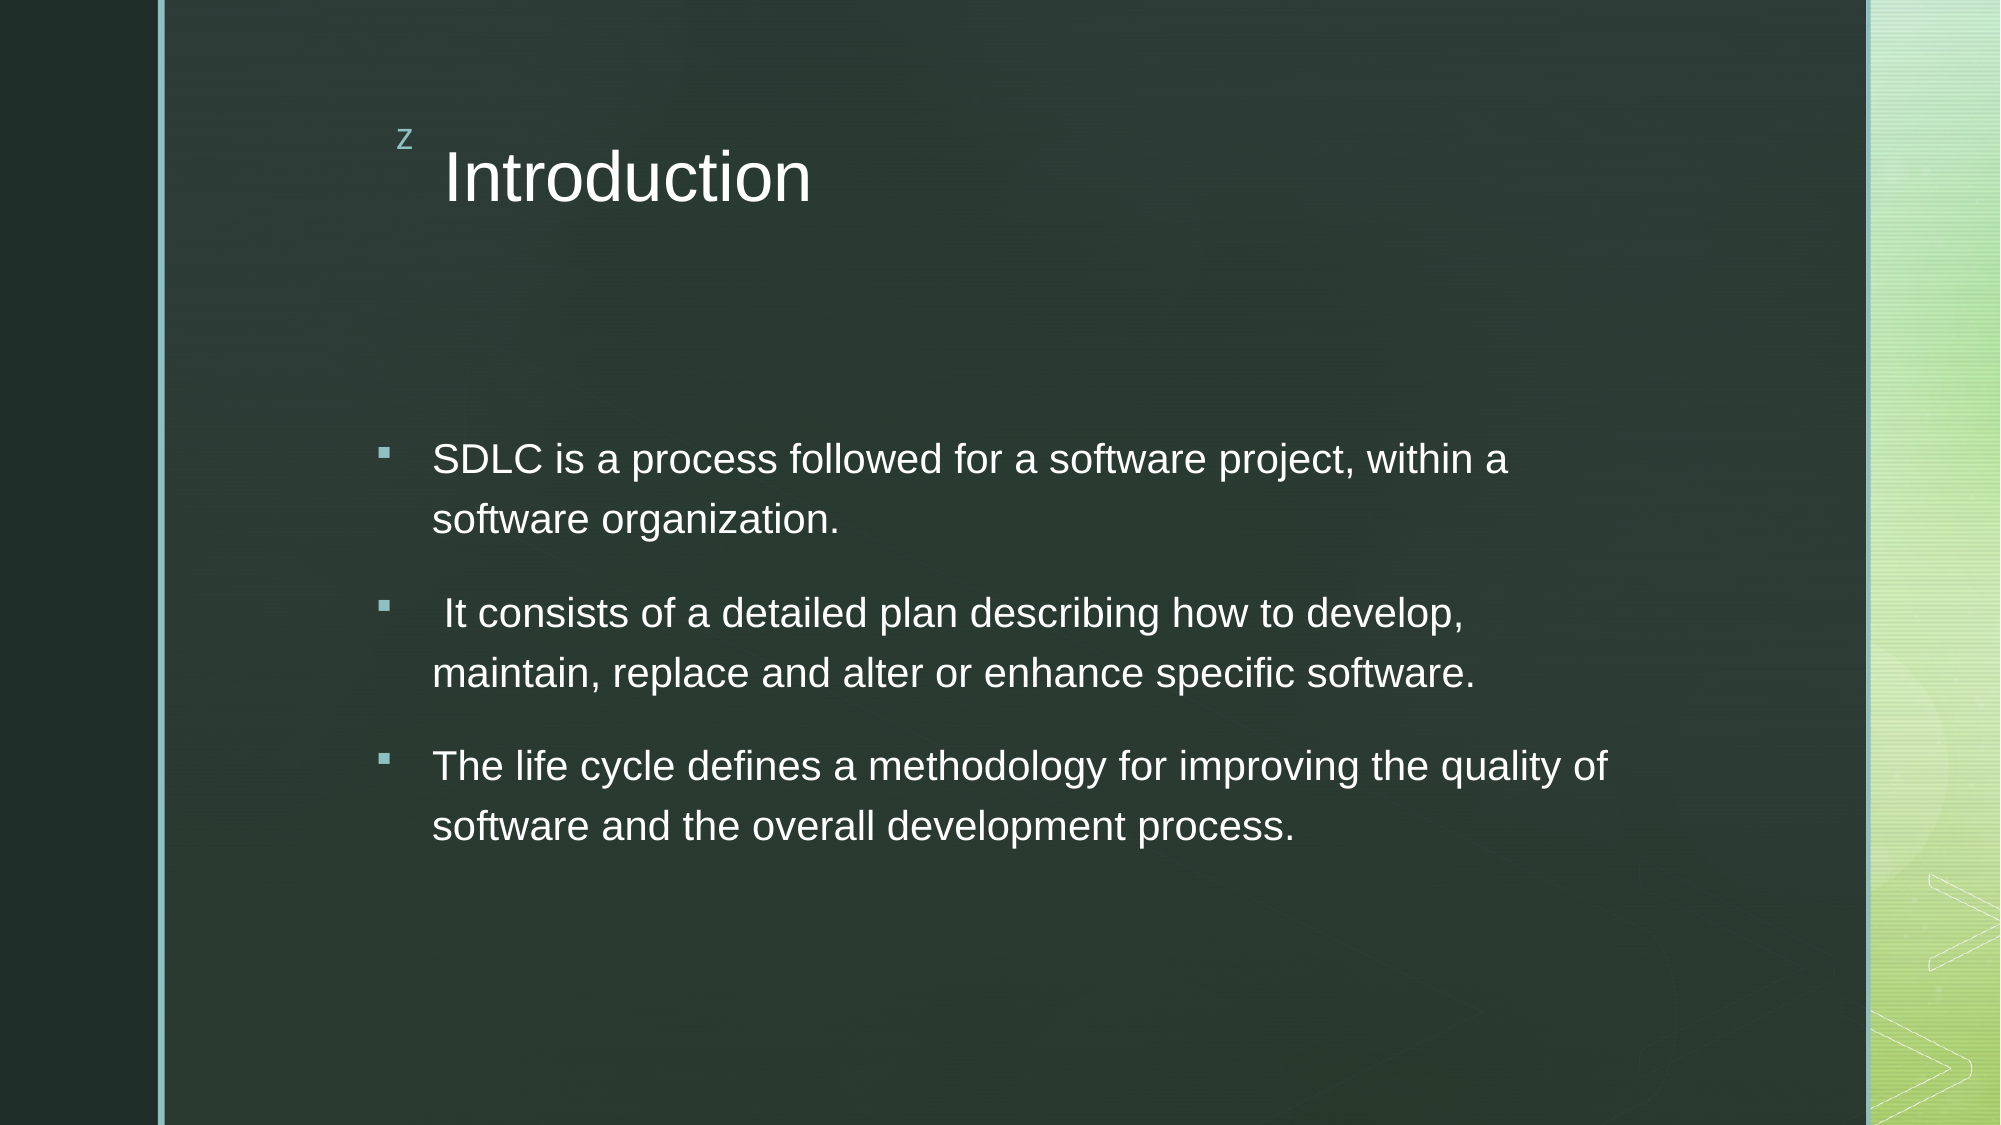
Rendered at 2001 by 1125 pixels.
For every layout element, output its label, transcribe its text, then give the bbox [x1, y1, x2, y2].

list SDLC is a process followed for a software project, within a software organization. It consists of a detailed plan describing how to develop, maintain, replace and alter or enhance specific software. The life cycle defines a methodology for improving the quality of software and the overall development process. [360, 279, 1640, 993]
picture [1871, 0, 2001, 1125]
title Introduction [428, 132, 1734, 310]
